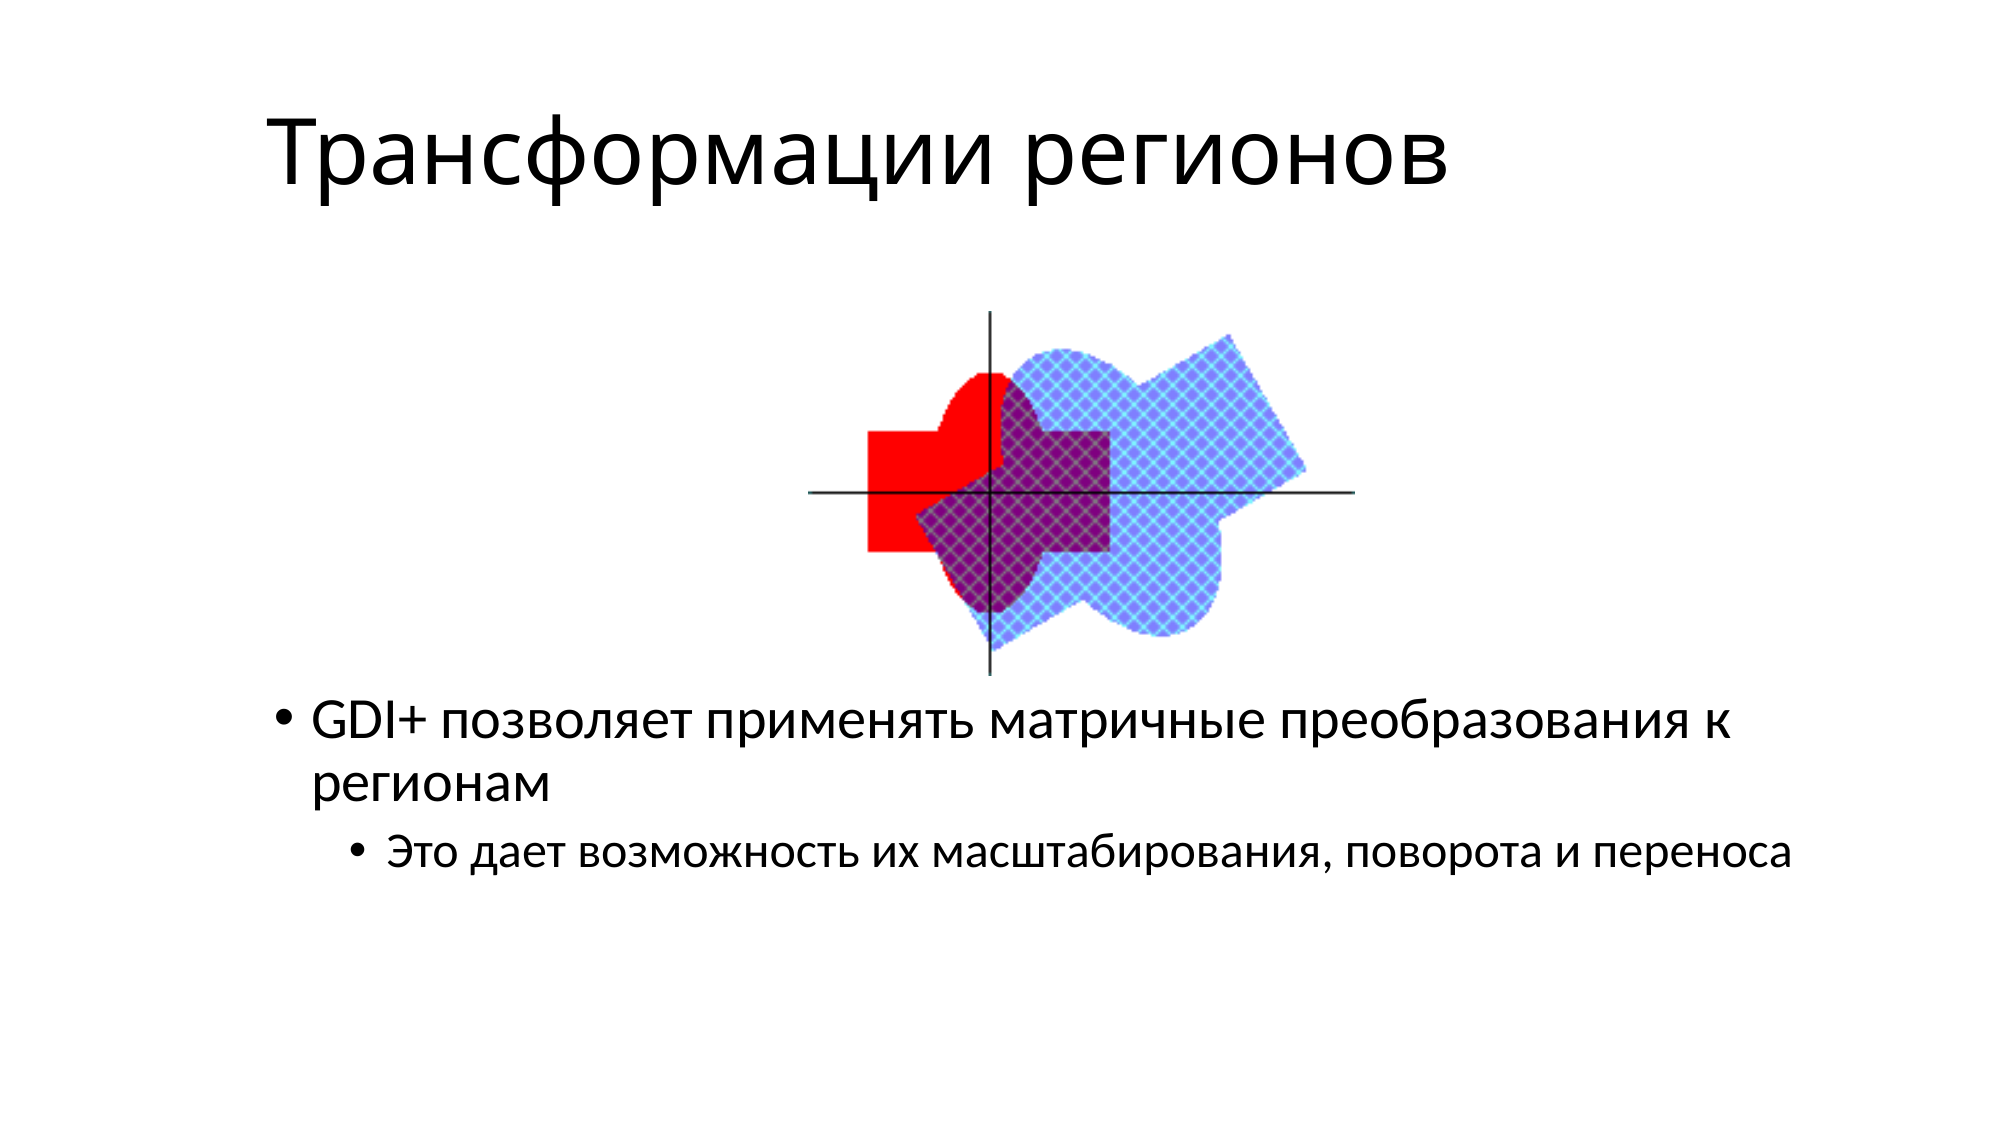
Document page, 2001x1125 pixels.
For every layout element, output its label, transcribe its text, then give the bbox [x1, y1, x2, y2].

title Трансформации регионов [251, 35, 1957, 275]
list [808, 311, 1355, 676]
list GDI+ позволяет применять матричные преобразования к регионам Это дает возможность их масштабирования, поворота и переноса [258, 680, 1959, 1006]
